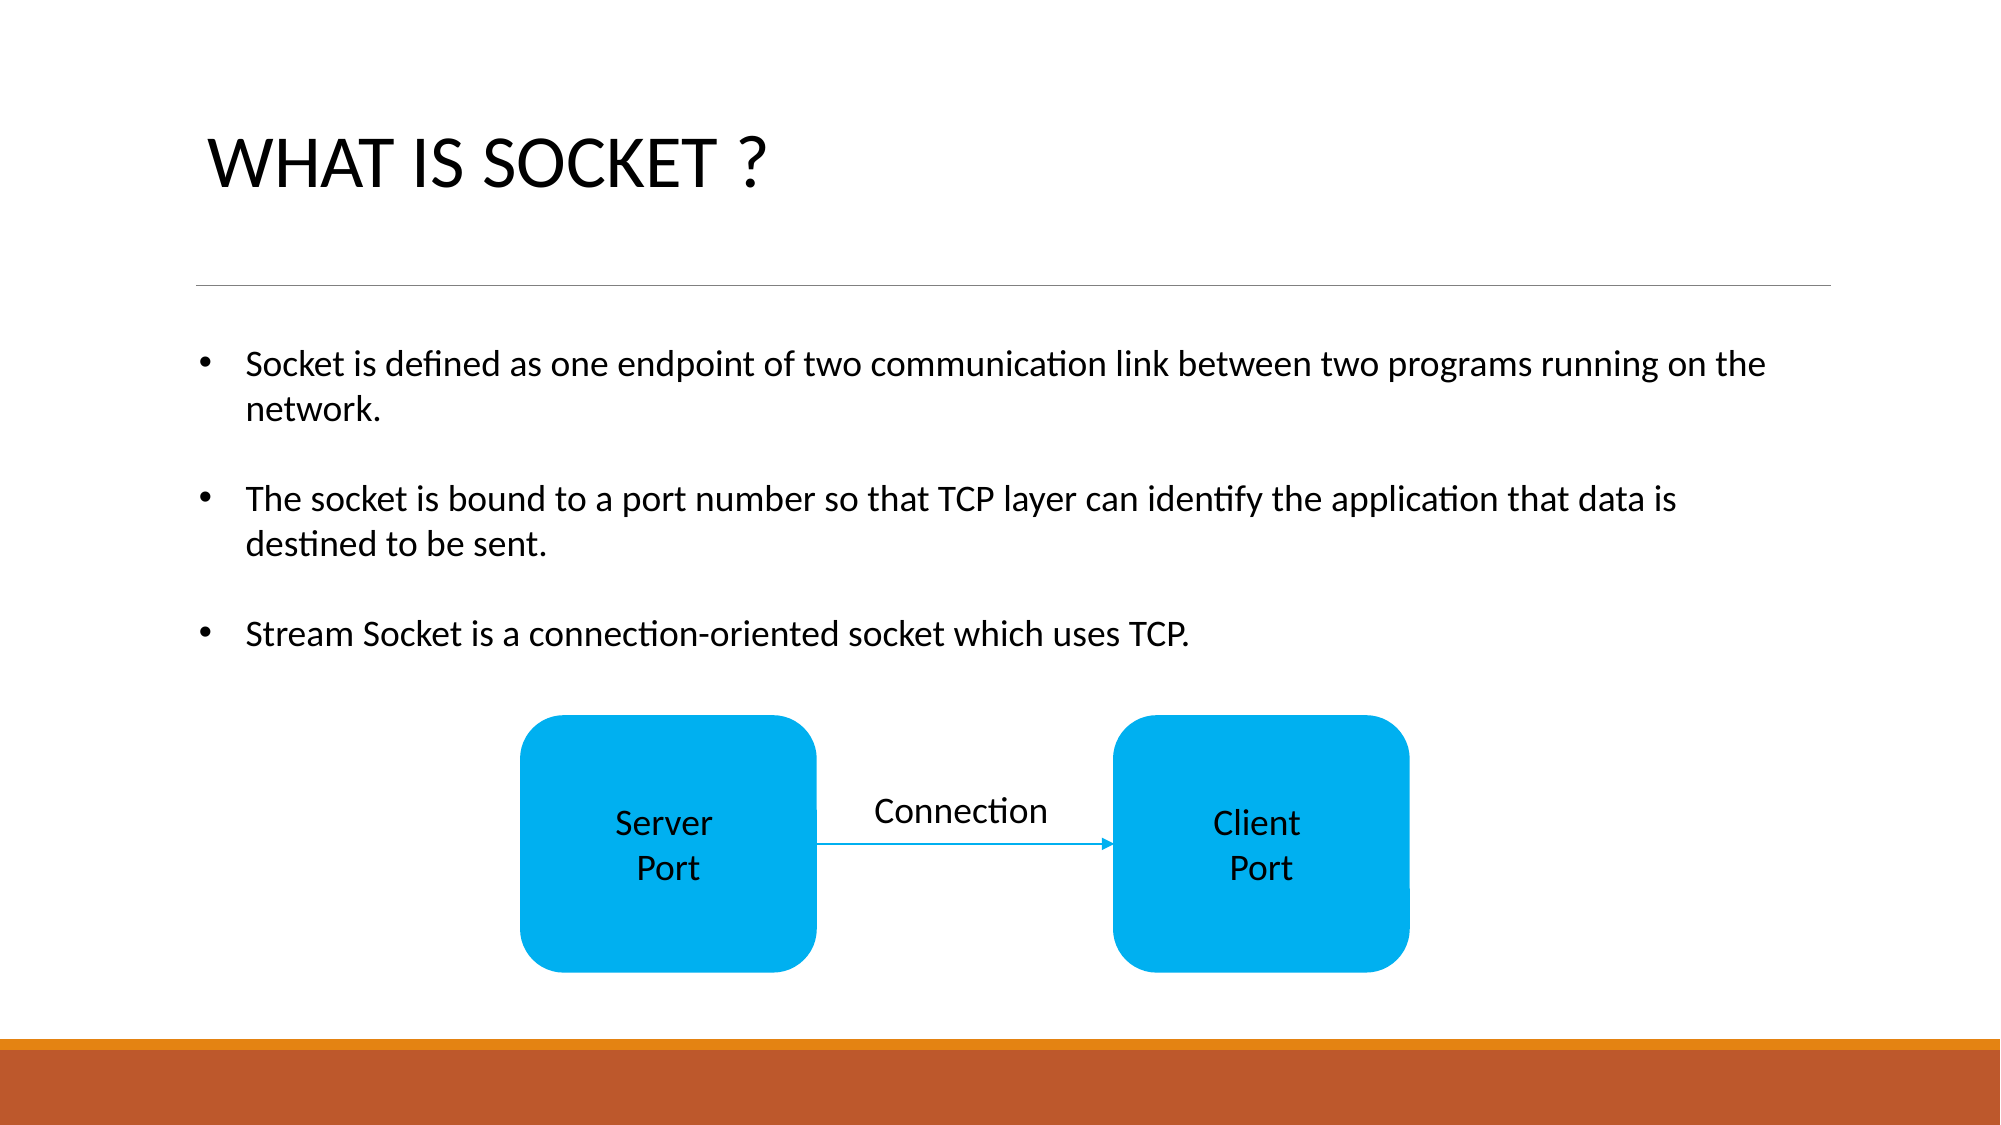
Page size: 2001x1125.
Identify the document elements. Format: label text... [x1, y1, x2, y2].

text_box WHAT IS SOCKET ? [192, 105, 1825, 211]
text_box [520, 715, 1409, 972]
text_box Socket is defined as one endpoint of two communication link between two programs running on the network. The socket is bound to a port number so that TCP layer can identify the application that data is destined to be sent. Stream Socket is a connection-oriented socket which uses TCP. [183, 286, 1816, 707]
